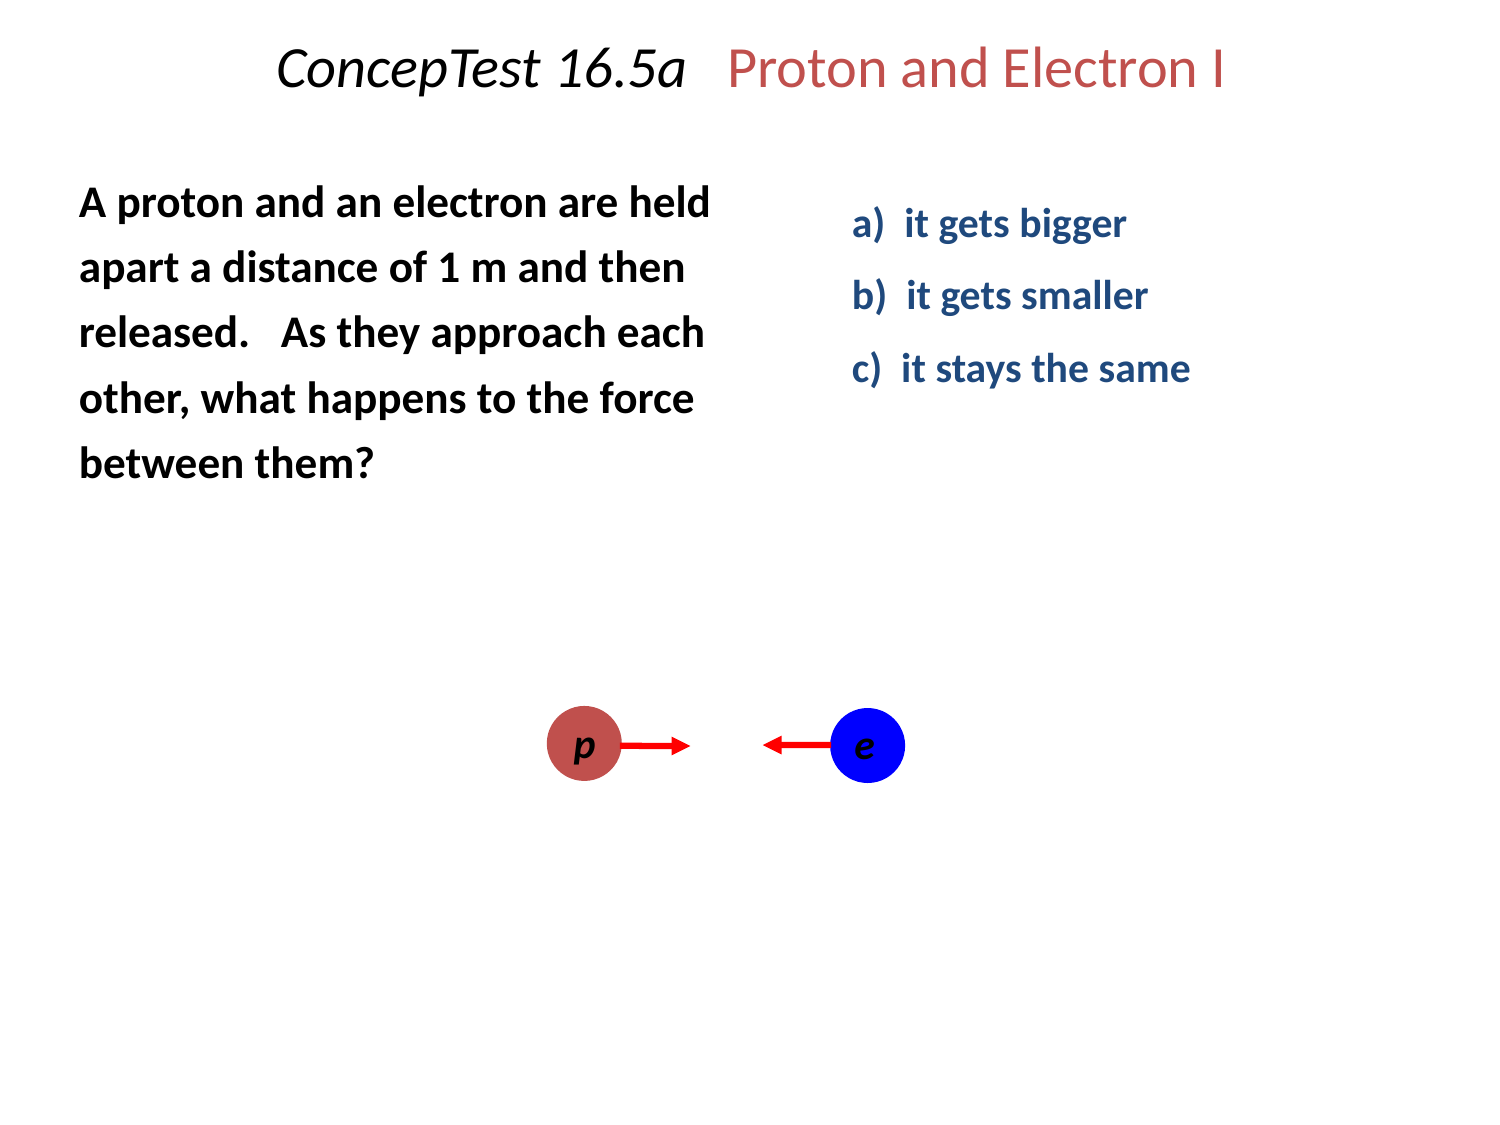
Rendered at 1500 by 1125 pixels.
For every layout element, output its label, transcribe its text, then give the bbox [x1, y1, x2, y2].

text_box a) it gets bigger b) it gets smaller c) it stays the same [836, 178, 1462, 470]
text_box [546, 705, 906, 784]
list A proton and an electron are held apart a distance of 1 m and then released. As they approach each other, what happens to the force between them? [0, 153, 729, 542]
title ConcepTest 16.5a Proton and Electron I [153, 0, 1350, 138]
